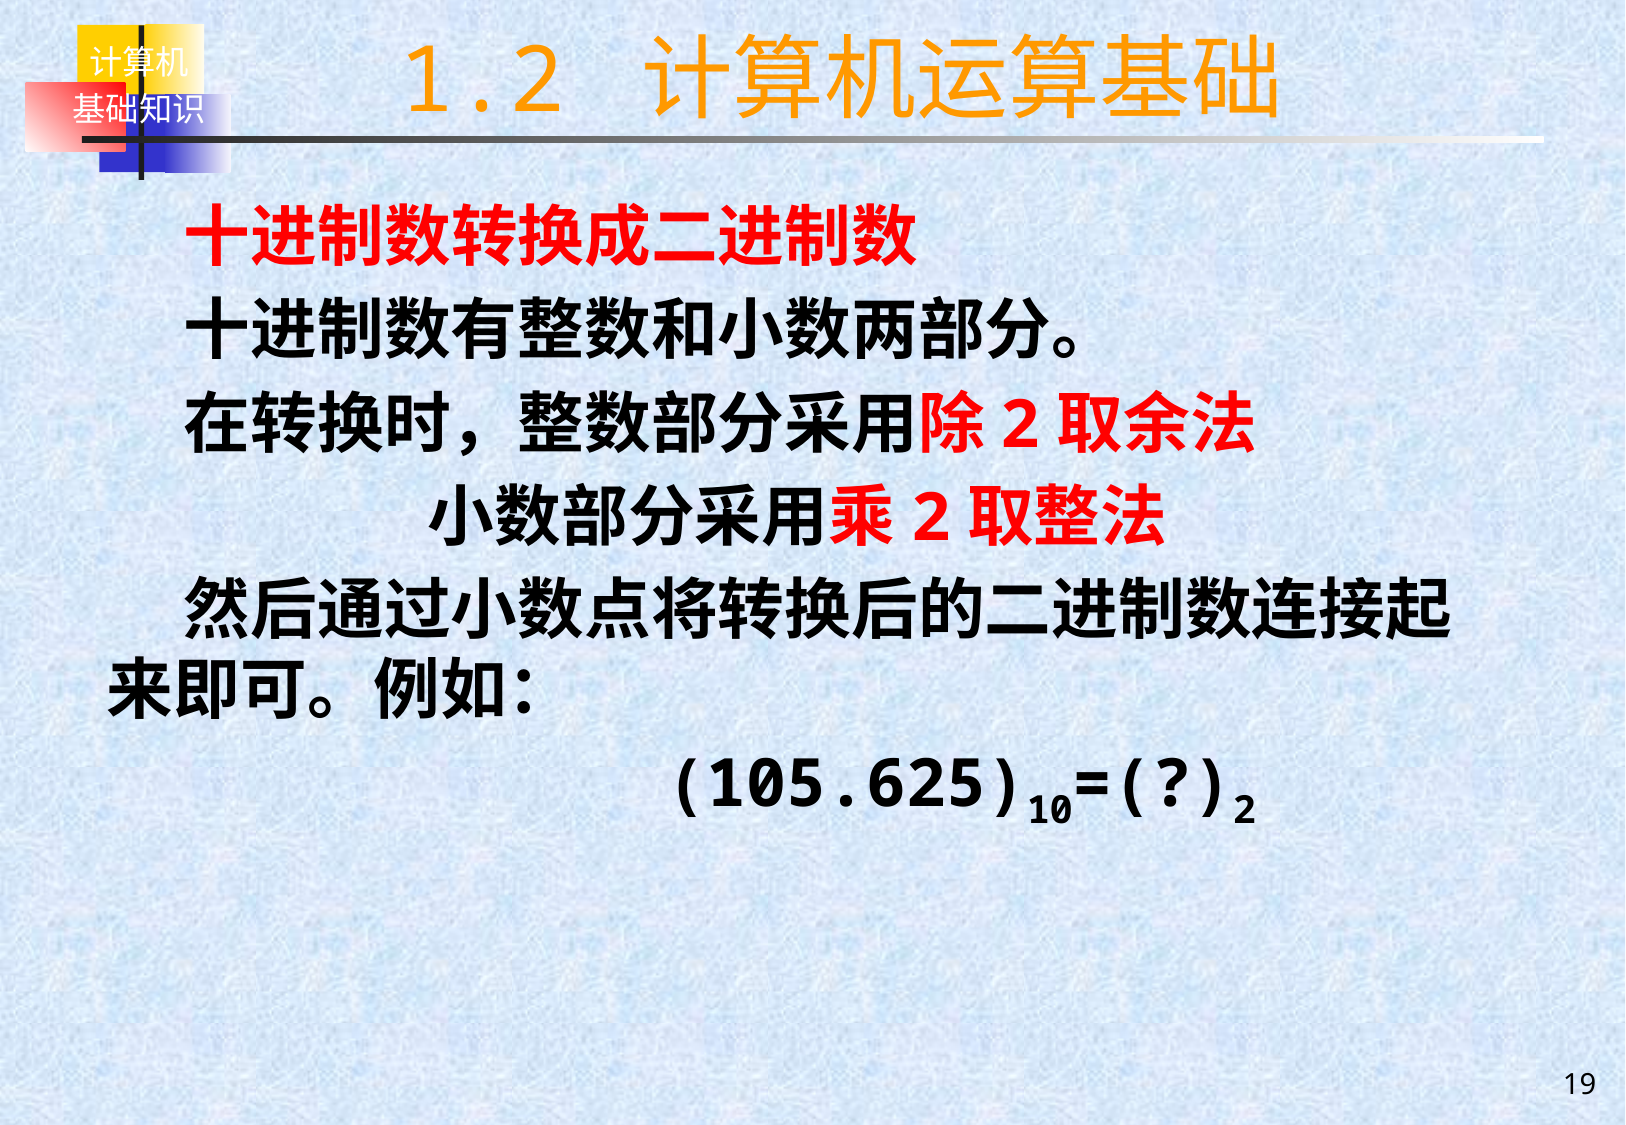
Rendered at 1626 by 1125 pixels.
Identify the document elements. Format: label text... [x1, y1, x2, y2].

slide_number 19 [1438, 1062, 1612, 1113]
list 十进制数转换成二进制数 十进制数有整数和小数两部分。 在转换时，整数部分采用除2取余法 小数部分采用乘2取整法 然后通过小数点将转换后的二进制数连接起来即可。例如： (105.625)10=(?)2 [91, 186, 1534, 941]
picture [0, 0, 1626, 1125]
title 1.2 计算机运算基础 [310, 12, 1372, 138]
